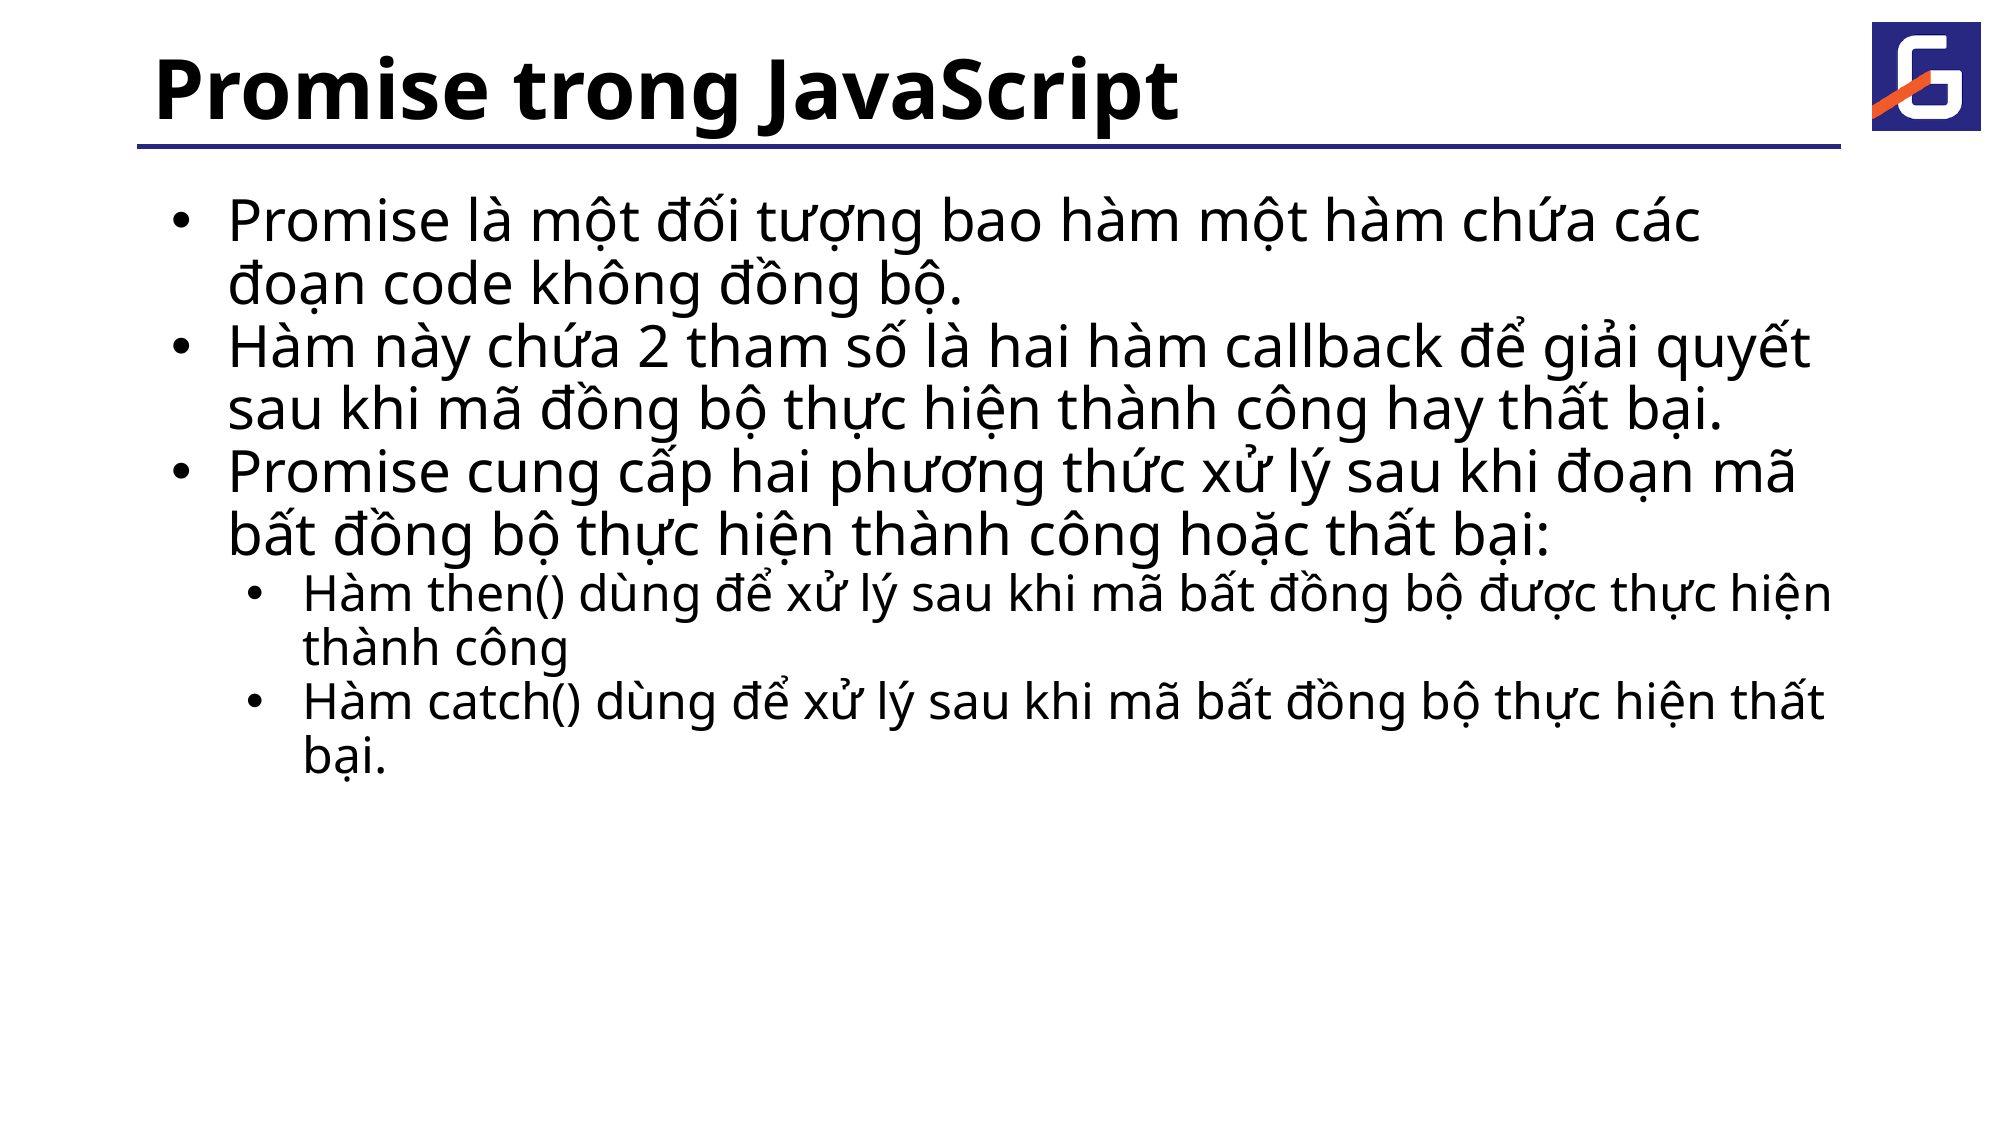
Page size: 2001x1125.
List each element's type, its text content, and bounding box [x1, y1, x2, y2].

picture [1872, 22, 1981, 131]
list Promise là một đối tượng bao hàm một hàm chứa các đoạn code không đồng bộ. Hàm này chứa 2 tham số là hai hàm callback để giải quyết sau khi mã đồng bộ thực hiện thành công hay thất bại. Promise cung cấp hai phương thức xử lý sau khi đoạn mã bất đồng bộ thực hiện thành công hoặc thất bại: Hàm then() dùng để xử lý sau khi mã bất đồng bộ được thực hiện thành công Hàm catch() dùng để xử lý sau khi mã bất đồng bộ thực hiện thất bại. [137, 183, 1863, 1014]
title Promise trong JavaScript [137, 26, 1863, 160]
